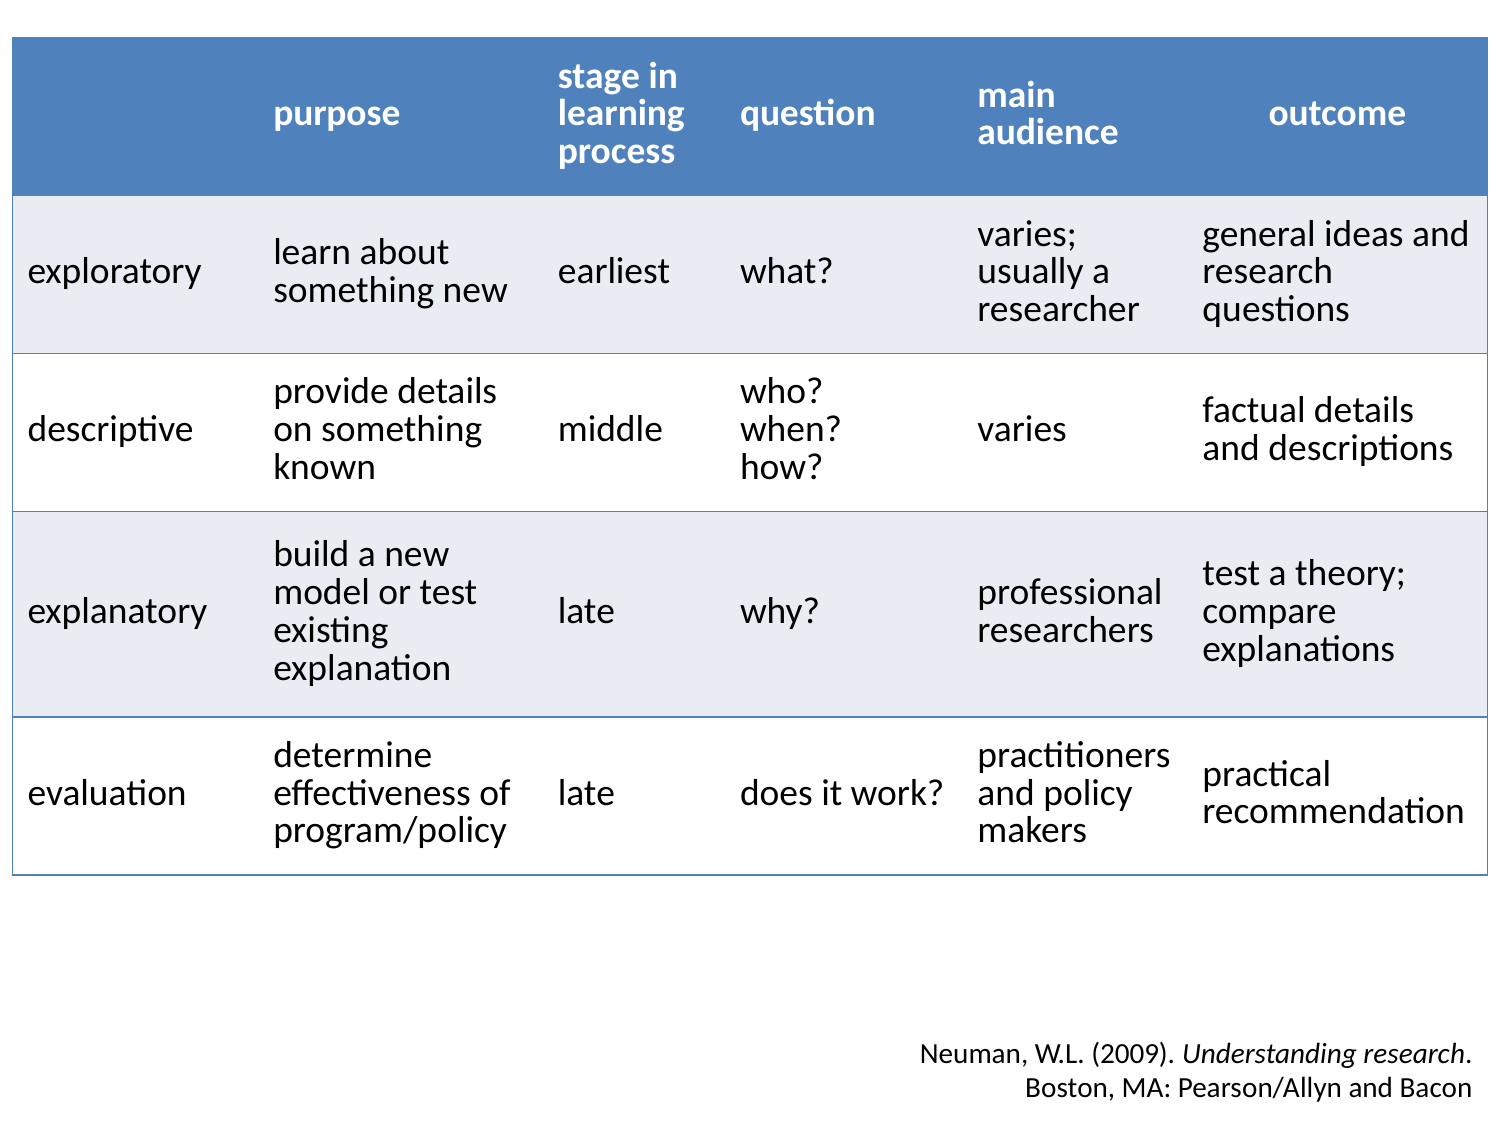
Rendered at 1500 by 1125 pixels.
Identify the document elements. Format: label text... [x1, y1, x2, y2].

table_cell general ideas and research questions [1187, 196, 1487, 353]
table_header [13, 38, 258, 195]
text_box Neuman, W.L. (2009). Understanding research. Boston, MA: Pearson/Allyn and Bacon [862, 1026, 1488, 1112]
table_cell build a new model or test existing explanation [258, 512, 543, 716]
table_cell explanatory [13, 512, 258, 716]
table_header stage in learning process [543, 38, 725, 195]
table_cell learn about something new [258, 196, 543, 353]
table_cell late [543, 512, 725, 716]
table_cell does it work? [725, 718, 962, 874]
table_cell evaluation [13, 718, 258, 874]
table_header question [725, 38, 962, 195]
table_cell provide details on something known [258, 354, 543, 511]
table_cell determine effectiveness of program/policy [258, 718, 543, 874]
table_cell varies; usually a researcher [962, 196, 1187, 353]
table_header purpose [258, 38, 543, 195]
table_cell earliest [543, 196, 725, 353]
table_header main audience [962, 38, 1187, 195]
table_cell exploratory [13, 196, 258, 353]
table_cell professional researchers [962, 512, 1187, 716]
table_cell practitioners and policy makers [962, 718, 1187, 874]
table_cell practical recommendation [1187, 718, 1487, 874]
table_header outcome [1187, 38, 1487, 195]
table_cell late [543, 718, 725, 874]
table_cell what? [725, 196, 962, 353]
table_cell test a theory; compare explanations [1187, 512, 1487, 716]
table_cell who? when? how? [725, 354, 962, 511]
table_cell varies [962, 354, 1187, 511]
table_cell descriptive [13, 354, 258, 511]
table_cell why? [725, 512, 962, 716]
table_cell middle [543, 354, 725, 511]
table_cell factual details and descriptions [1187, 354, 1487, 511]
